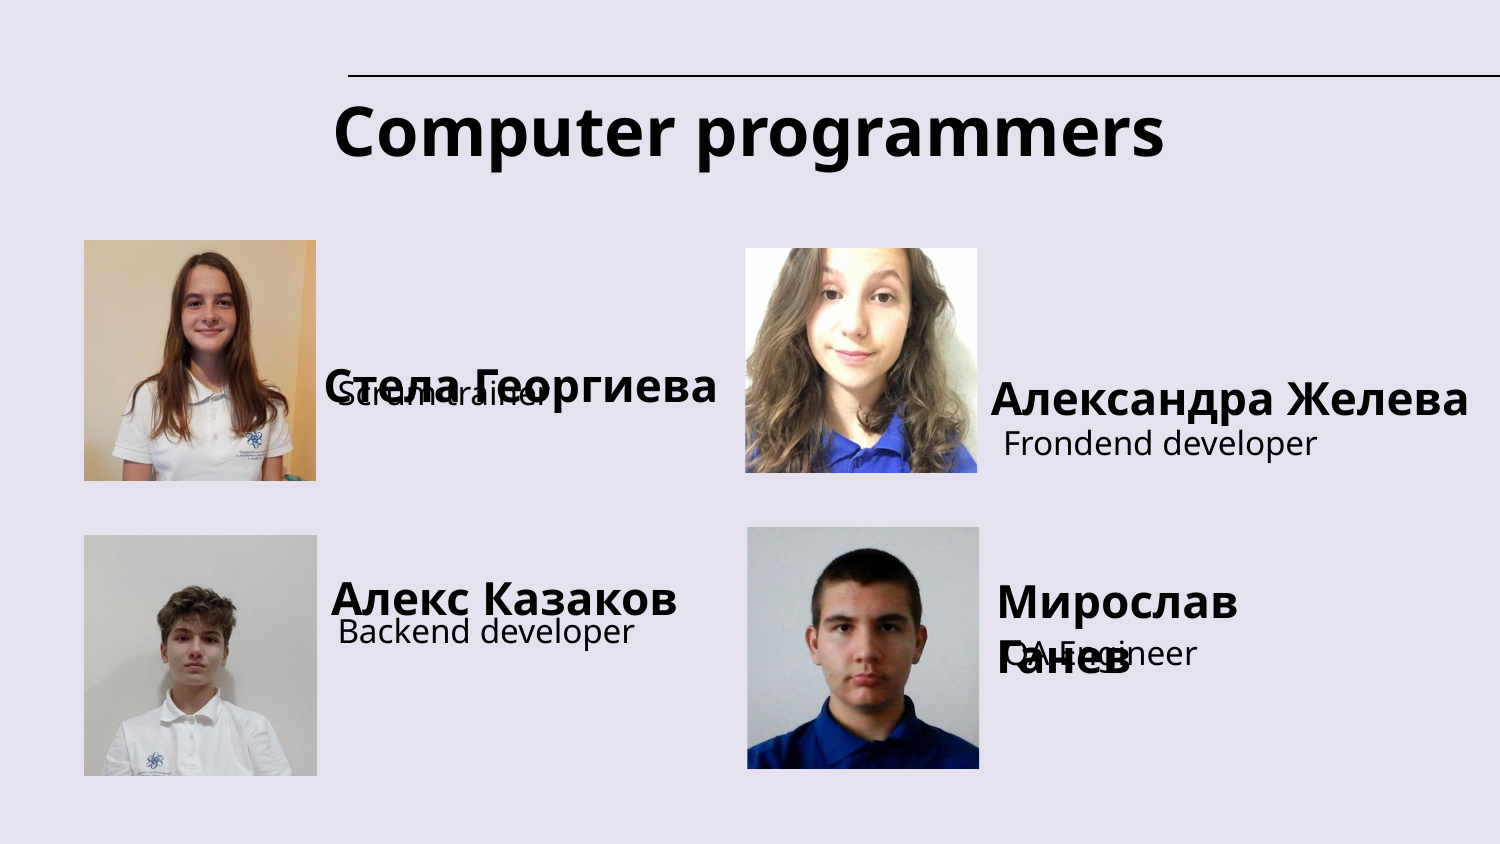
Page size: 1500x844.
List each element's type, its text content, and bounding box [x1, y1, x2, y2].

text_box Стела Георгиева [321, 341, 739, 417]
text_box Frondend developer [988, 406, 1373, 512]
text_box QA Engineer [988, 617, 1373, 723]
title Computer programmers [116, 72, 1383, 167]
text_box Scrum trainer [322, 356, 707, 404]
picture [83, 240, 317, 482]
picture [747, 527, 980, 769]
picture [745, 248, 978, 474]
text_box Александра Желева [982, 354, 1489, 430]
text_box Мирослав Ганев [985, 558, 1380, 633]
text_box Backend developer [323, 595, 707, 701]
text_box Алекс Казаков [323, 554, 698, 629]
picture [83, 535, 318, 777]
